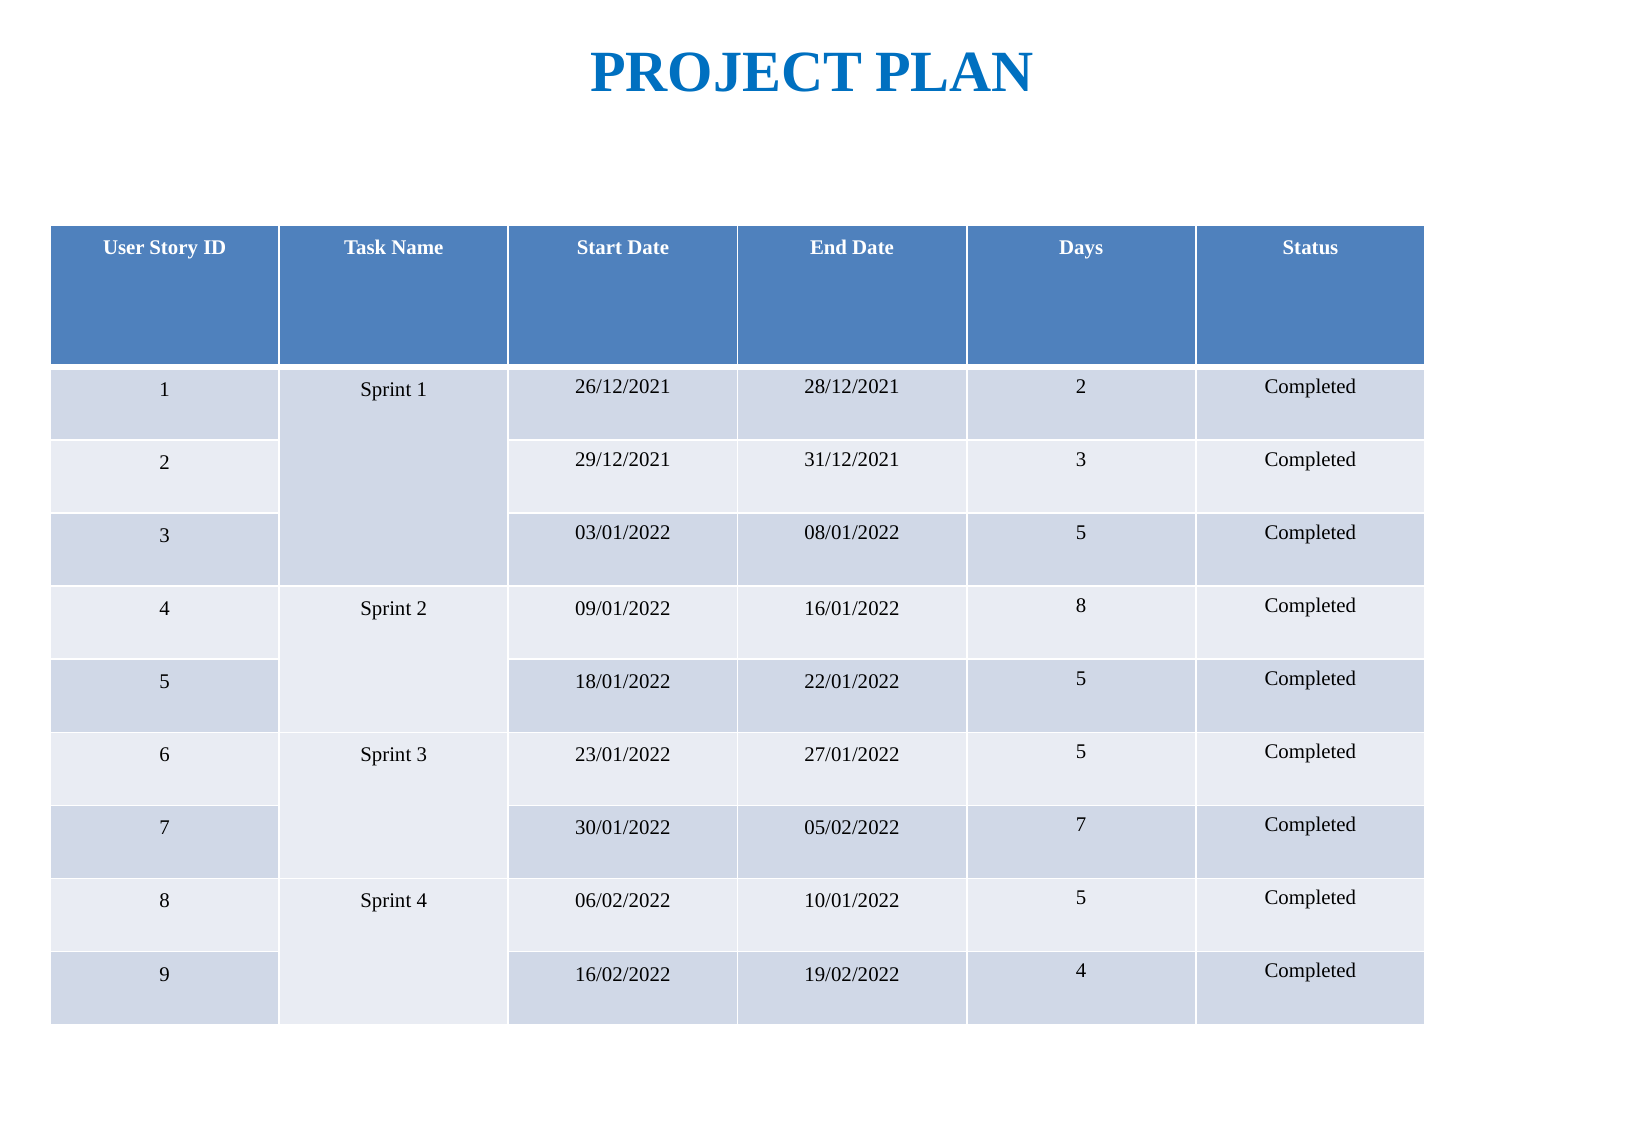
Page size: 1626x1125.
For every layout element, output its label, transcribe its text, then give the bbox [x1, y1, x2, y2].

table_cell 4 [968, 952, 1195, 1024]
table_cell Completed [1197, 587, 1424, 658]
table_cell 5 [968, 660, 1195, 732]
table_cell 23/01/2022 [509, 733, 737, 805]
table_cell 16/01/2022 [738, 587, 966, 658]
table_cell 10/01/2022 [738, 879, 966, 951]
table_cell Completed [1197, 441, 1424, 512]
table_cell Completed [1197, 733, 1424, 805]
table_cell Completed [1197, 514, 1424, 585]
table_cell 26/12/2021 [509, 370, 737, 439]
table_cell 06/02/2022 [509, 879, 737, 951]
table_header Status [1197, 226, 1424, 364]
table_cell 18/01/2022 [509, 660, 737, 732]
table_cell 7 [51, 806, 278, 878]
table_cell 03/01/2022 [509, 514, 737, 585]
table_cell 08/01/2022 [738, 514, 966, 585]
table_header End Date [738, 226, 966, 364]
table_cell 1 [51, 370, 278, 439]
table_cell 27/01/2022 [738, 733, 966, 805]
table_cell Sprint 1 [280, 370, 507, 585]
table_header Days [968, 226, 1195, 364]
table_cell 16/02/2022 [509, 952, 737, 1024]
table_cell Sprint 2 [280, 587, 507, 732]
table_cell Completed [1197, 660, 1424, 732]
table_cell Sprint 3 [280, 733, 507, 878]
table_cell 5 [968, 879, 1195, 951]
text_box PROJECT PLAN [111, 0, 1513, 149]
table_cell 2 [51, 441, 278, 512]
table_cell 31/12/2021 [738, 441, 966, 512]
table_cell 22/01/2022 [738, 660, 966, 732]
table_cell 3 [51, 514, 278, 585]
table_cell 28/12/2021 [738, 370, 966, 439]
table_cell 5 [968, 514, 1195, 585]
table_header Task Name [280, 226, 507, 364]
table_cell 29/12/2021 [509, 441, 737, 512]
table_cell Completed [1197, 806, 1424, 878]
table_cell Sprint 4 [280, 879, 507, 1024]
table_cell 09/01/2022 [509, 587, 737, 658]
table_cell 30/01/2022 [509, 806, 737, 878]
table_cell 8 [51, 879, 278, 951]
table_cell 2 [968, 370, 1195, 439]
table_header Start Date [509, 226, 737, 364]
table_cell 9 [51, 952, 278, 1024]
table_cell 7 [968, 806, 1195, 878]
table_cell 3 [968, 441, 1195, 512]
table_cell 19/02/2022 [738, 952, 966, 1024]
table_cell 5 [51, 660, 278, 732]
table_cell 5 [968, 733, 1195, 805]
table_header User Story ID [51, 226, 278, 364]
table_cell Completed [1197, 879, 1424, 951]
table_cell 8 [968, 587, 1195, 658]
table_cell 05/02/2022 [738, 806, 966, 878]
table_cell Completed [1197, 370, 1424, 439]
table_cell 4 [51, 587, 278, 658]
table_cell Completed [1197, 952, 1424, 1024]
table_cell 6 [51, 733, 278, 805]
